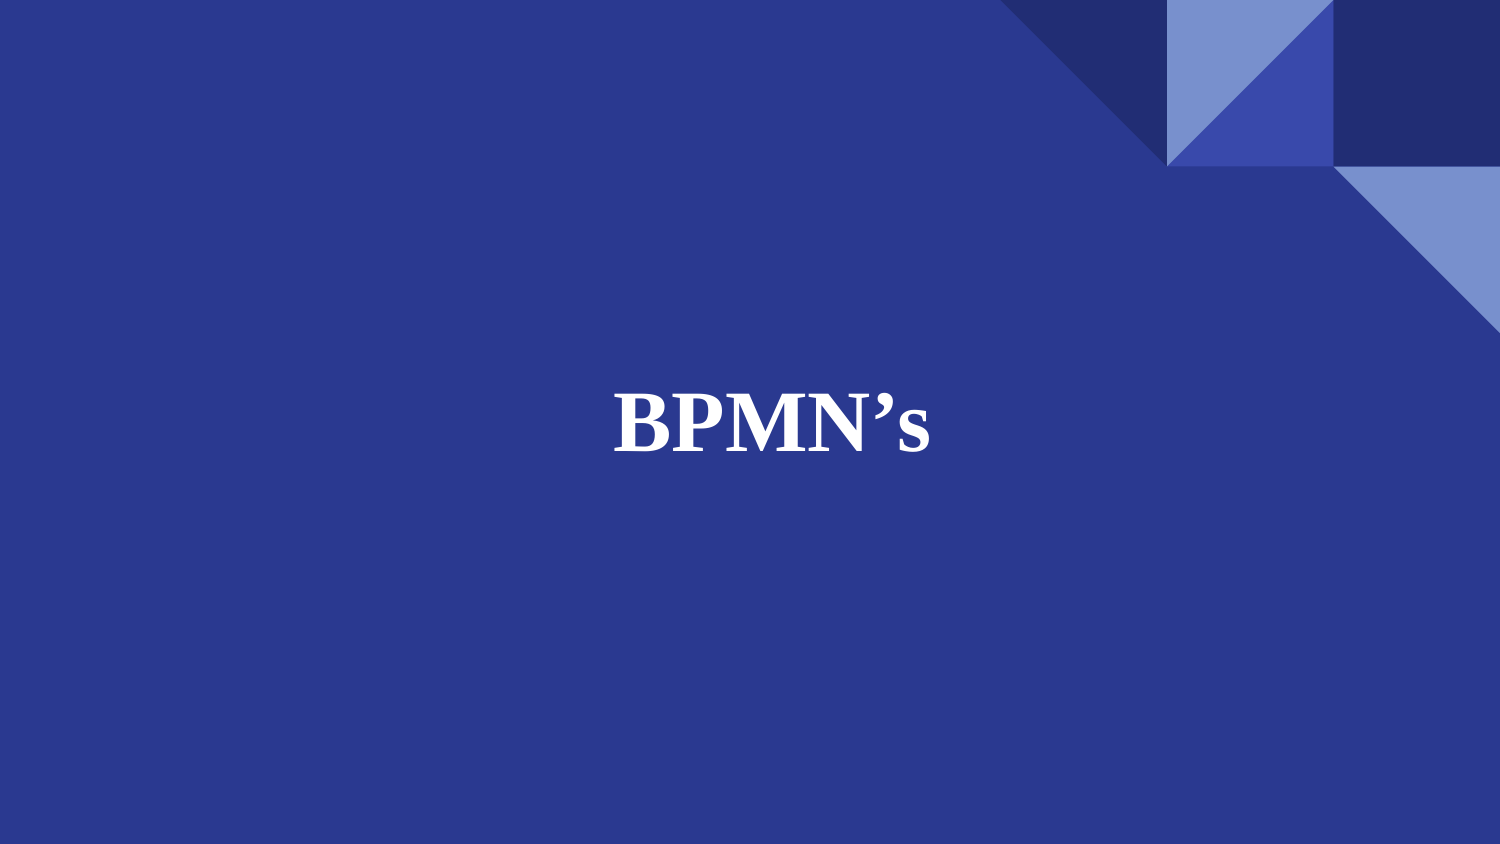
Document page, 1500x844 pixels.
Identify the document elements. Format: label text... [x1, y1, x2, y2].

title BPMN’s [98, 353, 1447, 491]
